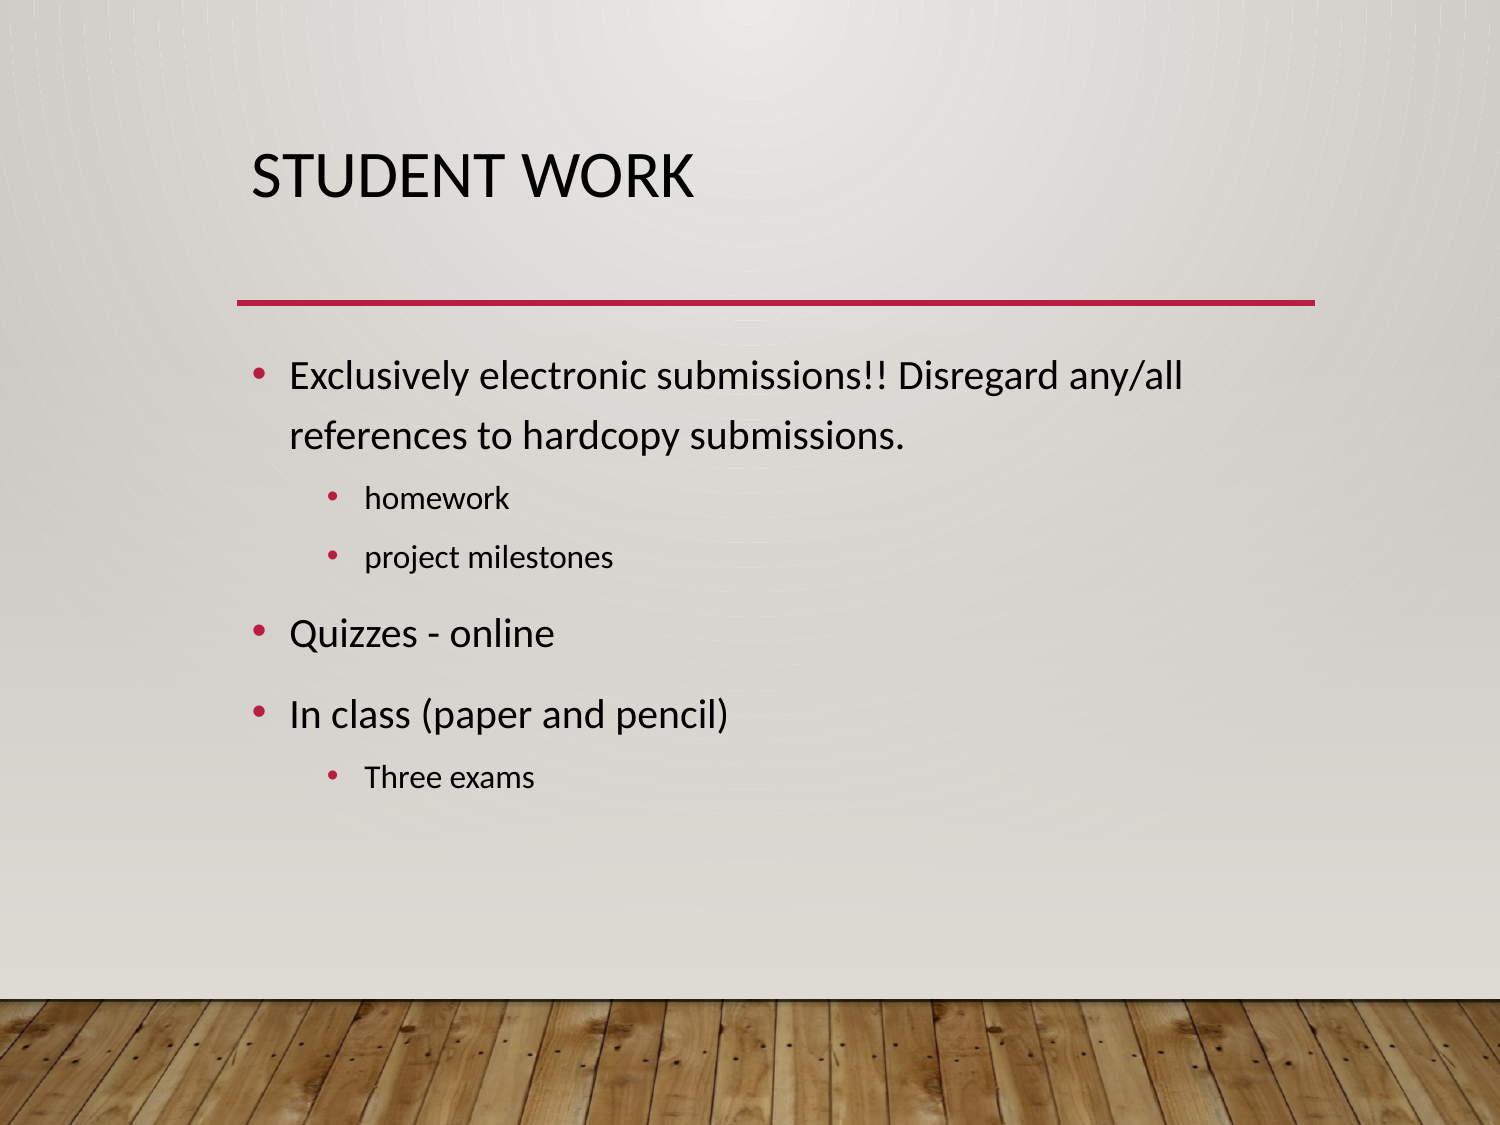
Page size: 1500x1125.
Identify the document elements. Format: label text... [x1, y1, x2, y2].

picture [0, 999, 1500, 1125]
list Exclusively electronic submissions!! Disregard any/all references to hardcopy submissions. homework project milestones Quizzes - online In class (paper and pencil) Three exams [236, 330, 1315, 897]
title Student Work [236, 131, 1315, 305]
